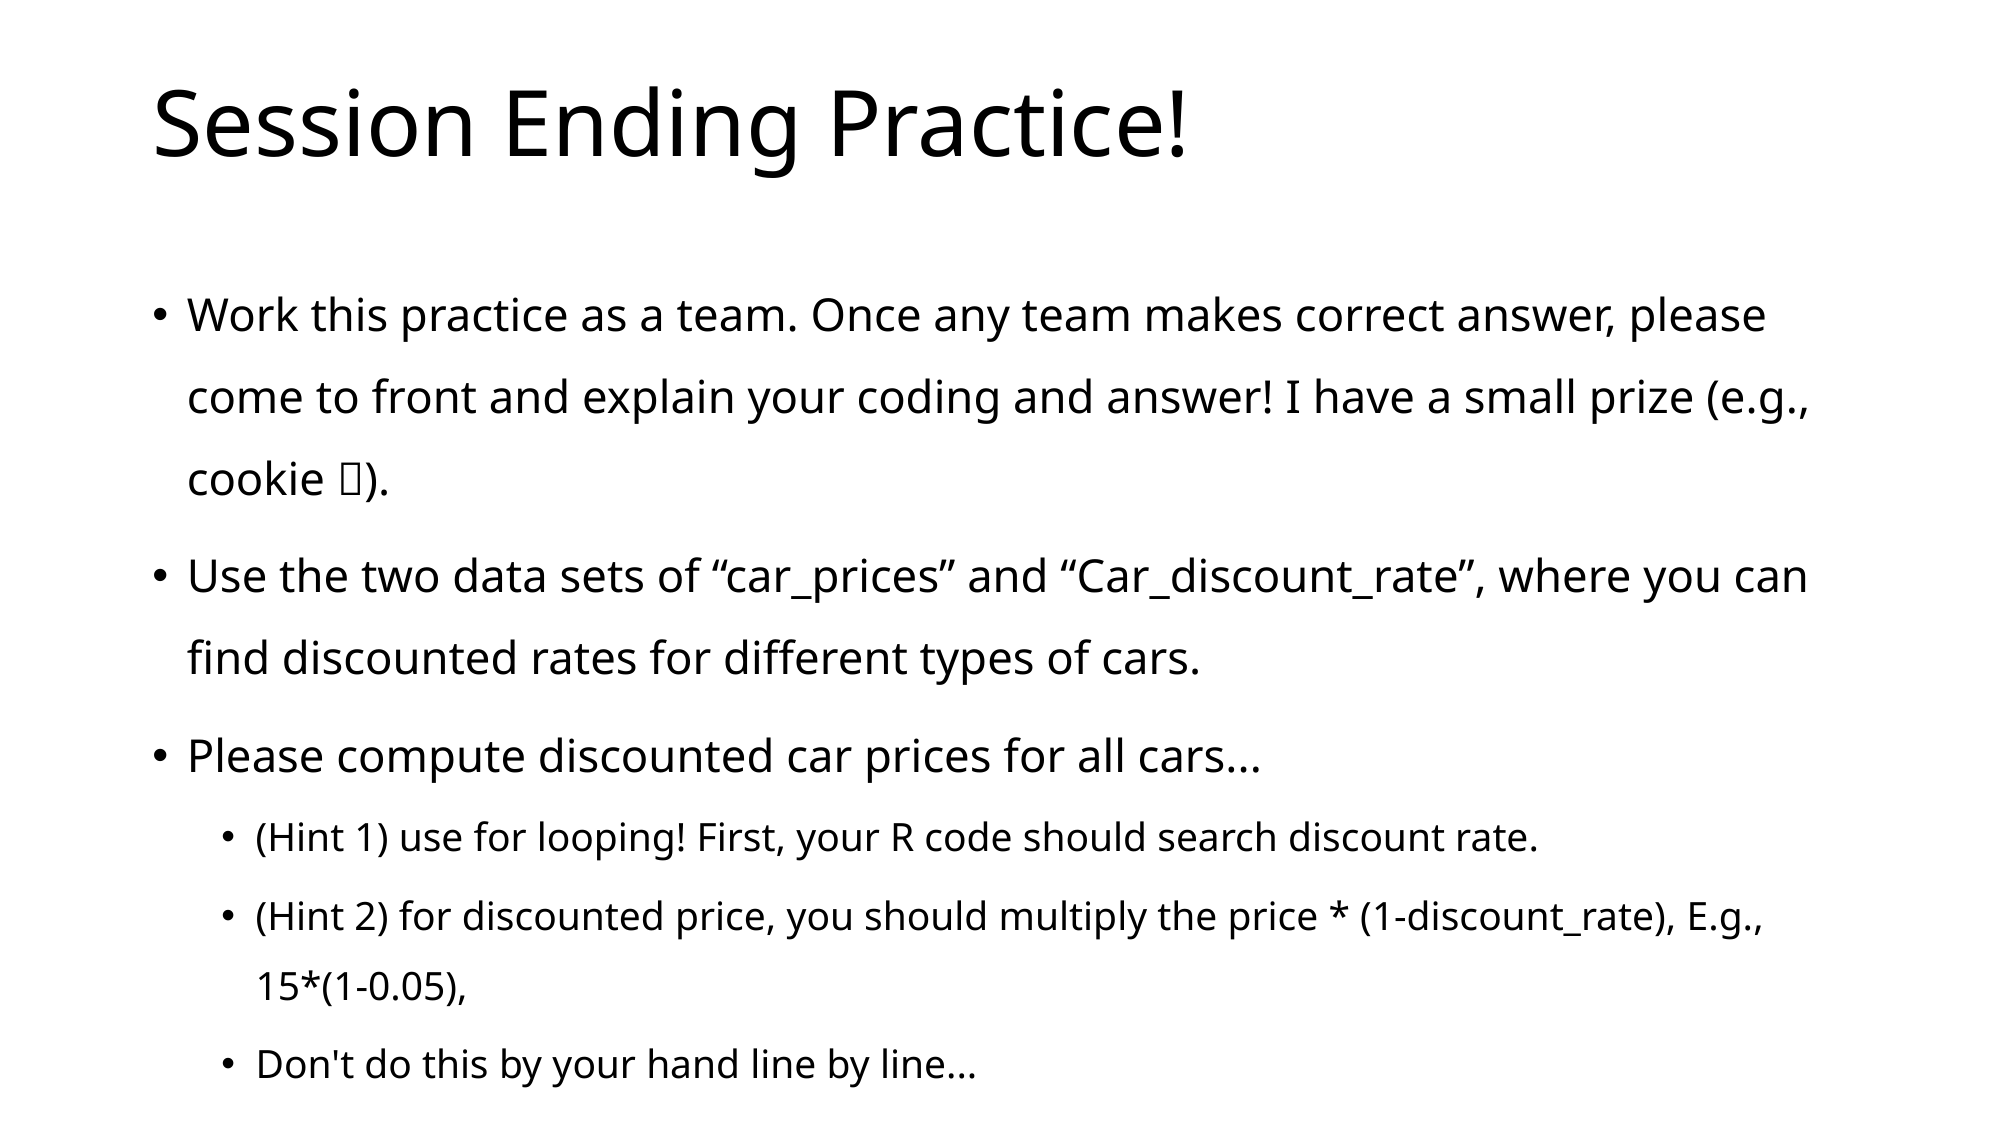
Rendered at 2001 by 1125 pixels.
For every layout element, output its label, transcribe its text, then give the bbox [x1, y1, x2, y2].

list Work this practice as a team. Once any team makes correct answer, please come to front and explain your coding and answer! I have a small prize (e.g., cookie ). Use the two data sets of “car_prices” and “Car_discount_rate”, where you can find discounted rates for different types of cars. Please compute discounted car prices for all cars... (Hint 1) use for looping! First, your R code should search discount rate. (Hint 2) for discounted price, you should multiply the price * (1-discount_rate), E.g., 15*(1-0.05), Don't do this by your hand line by line... [137, 251, 1863, 1103]
title Session Ending Practice! [137, 18, 1863, 236]
